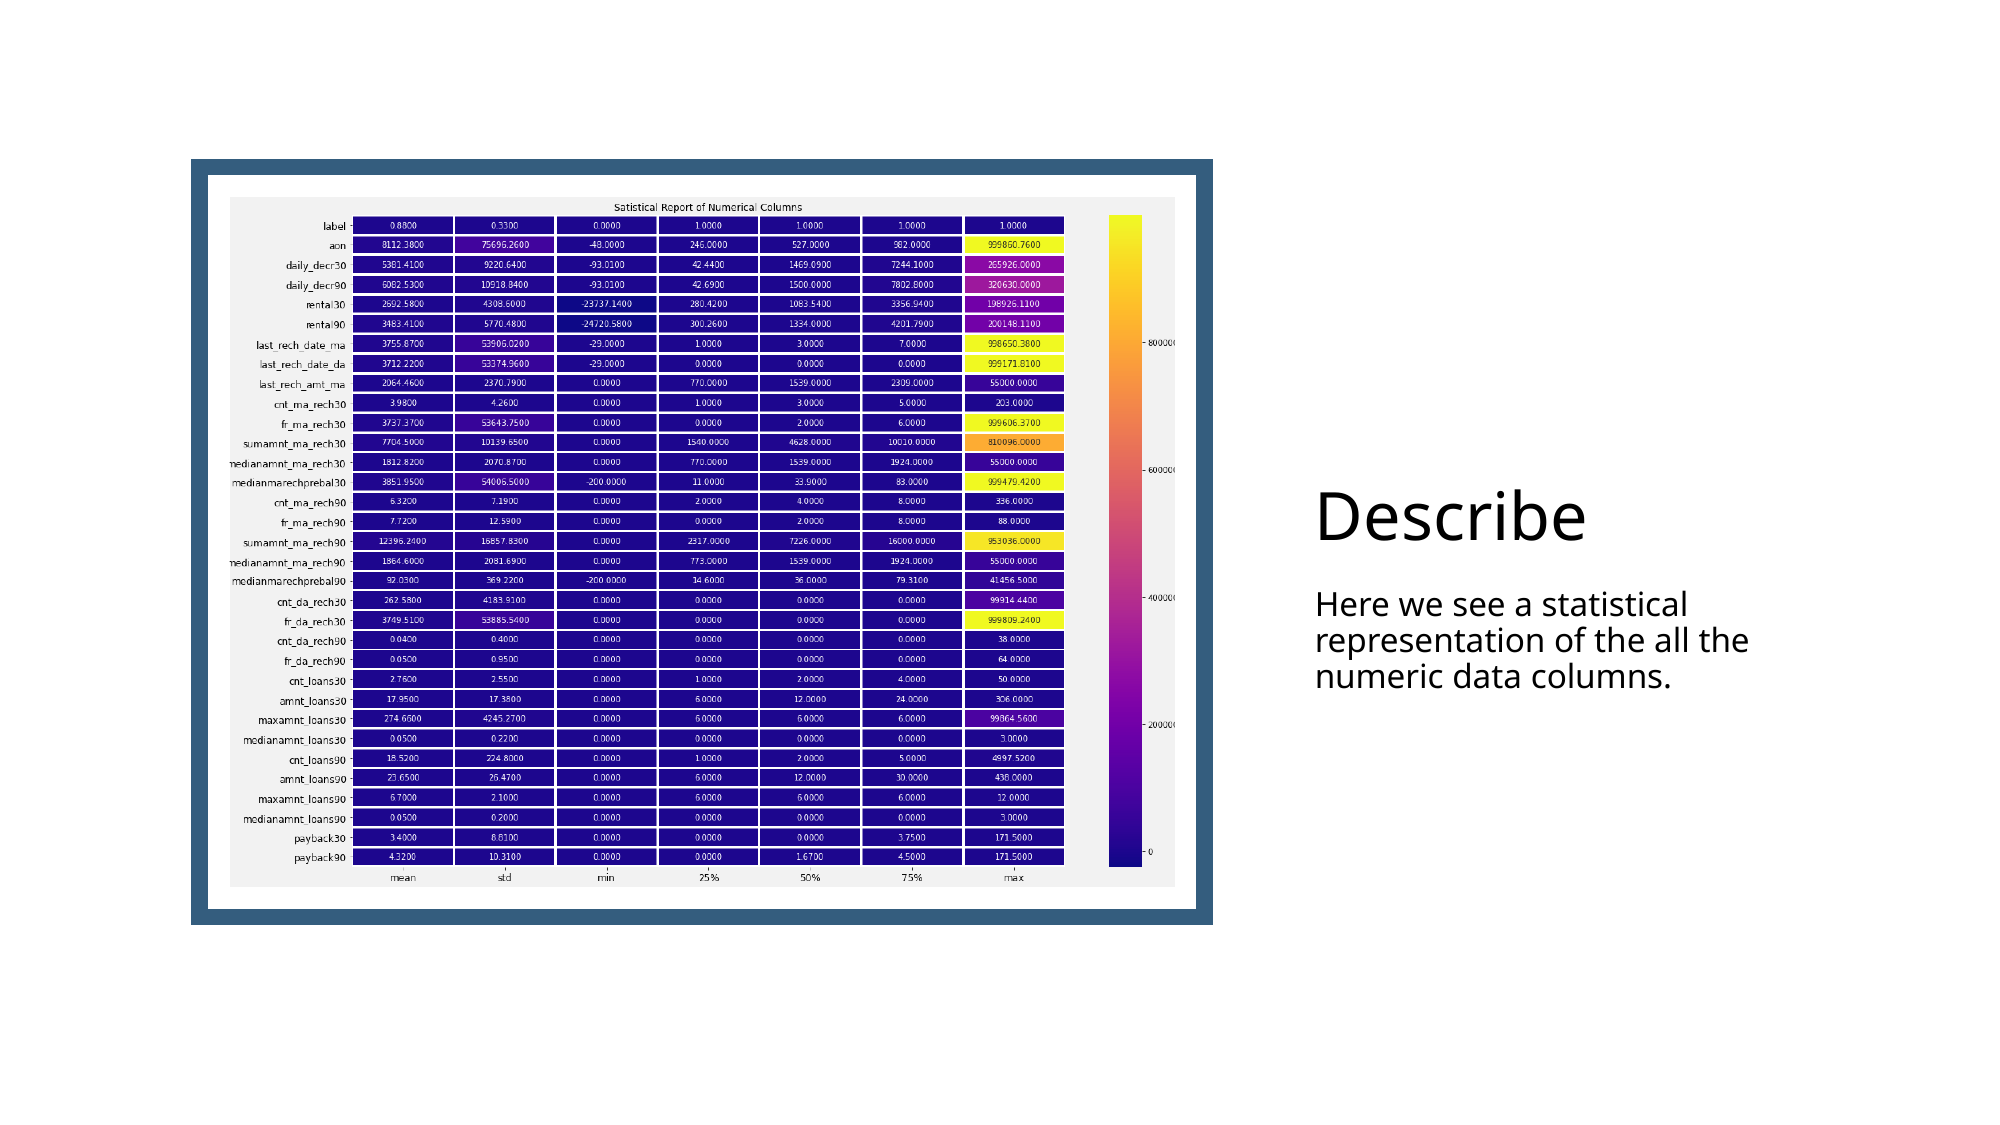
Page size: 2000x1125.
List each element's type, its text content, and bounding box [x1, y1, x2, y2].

list Here we see a statistical representation of the all the numeric data columns. [1299, 580, 1813, 875]
title Describe [1299, 224, 1813, 563]
picture [229, 196, 1175, 888]
